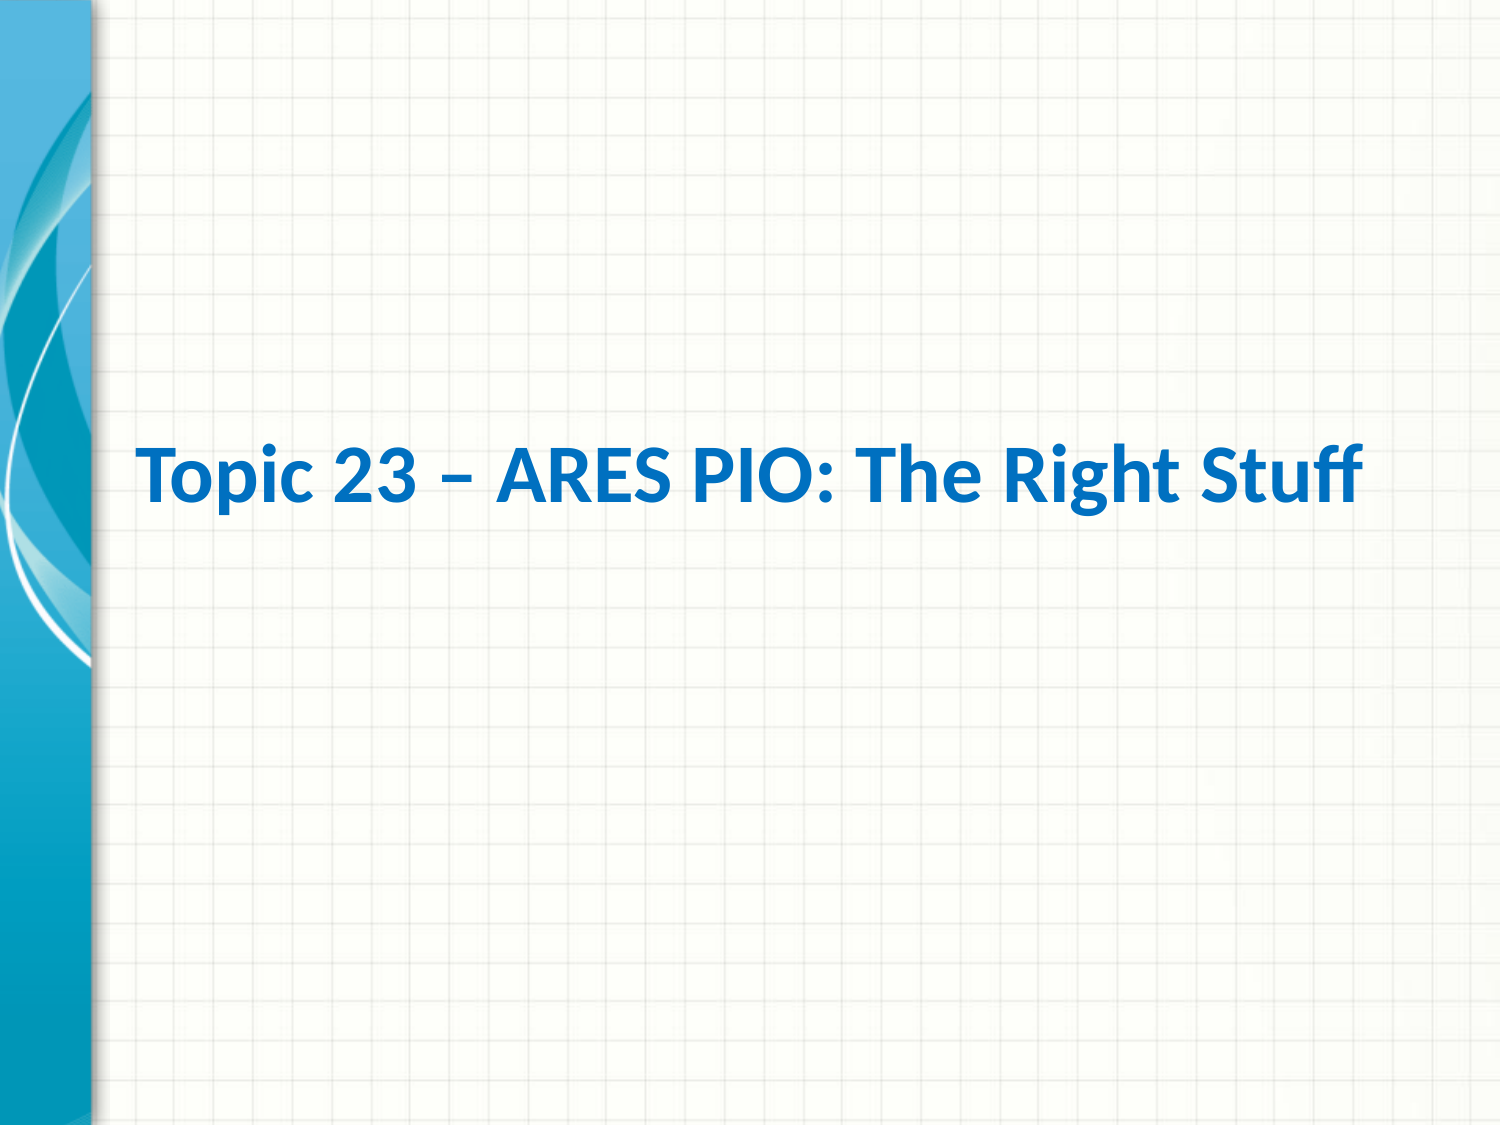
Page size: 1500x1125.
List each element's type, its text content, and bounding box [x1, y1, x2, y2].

title Topic 23 – ARES PIO: The Right Stuff [112, 375, 1388, 563]
picture [0, 0, 1500, 1125]
